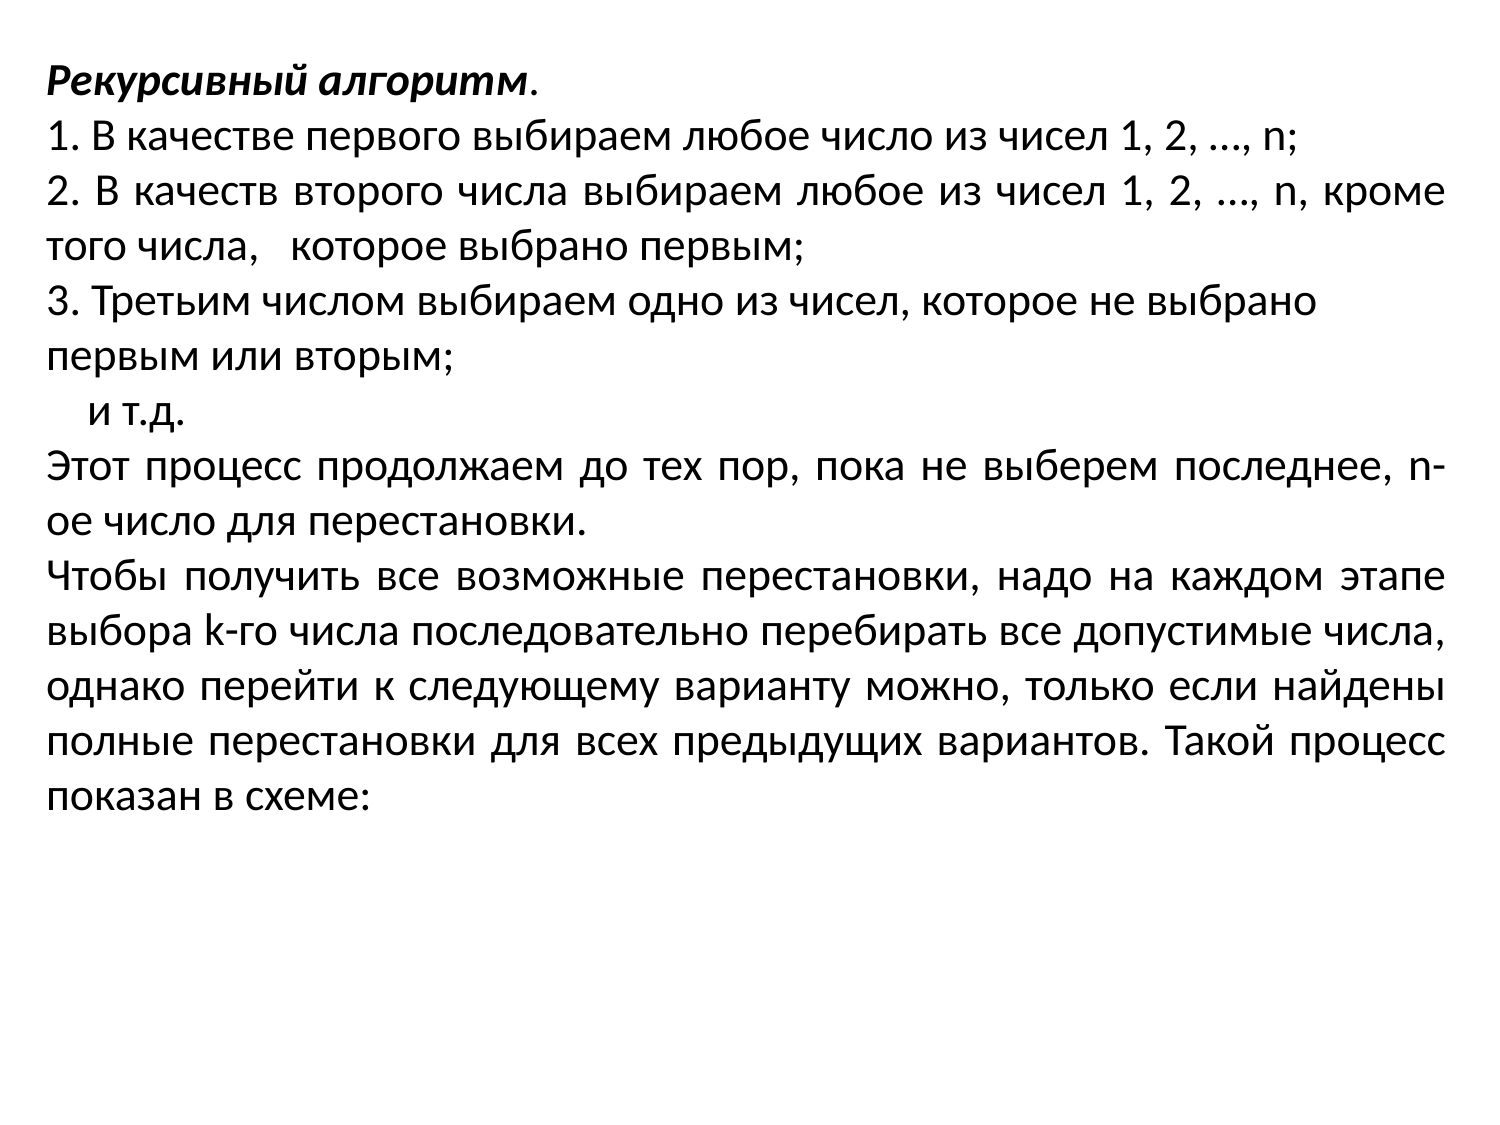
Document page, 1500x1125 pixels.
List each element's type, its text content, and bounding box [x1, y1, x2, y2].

text_box Рекурсивный алгоритм. 1. В качестве первого выбираем любое число из чисел 1, 2, …, n; 2. В качеств второго числа выбираем любое из чисел 1, 2, …, n, кроме того числа, которое выбрано первым; 3. Третьим числом выбираем одно из чисел, которое не выбрано первым или вторым; и т.д. Этот процесс продолжаем до тех пор, пока не выберем последнее, n-ое число для перестановки. Чтобы получить все возможные перестановки, надо на каждом этапе выбора k-го числа последовательно перебирать все допустимые числа, однако перейти к следующему варианту можно, только если найдены полные перестановки для всех предыдущих вариантов. Такой процесс показан в схеме: [31, 42, 1461, 828]
